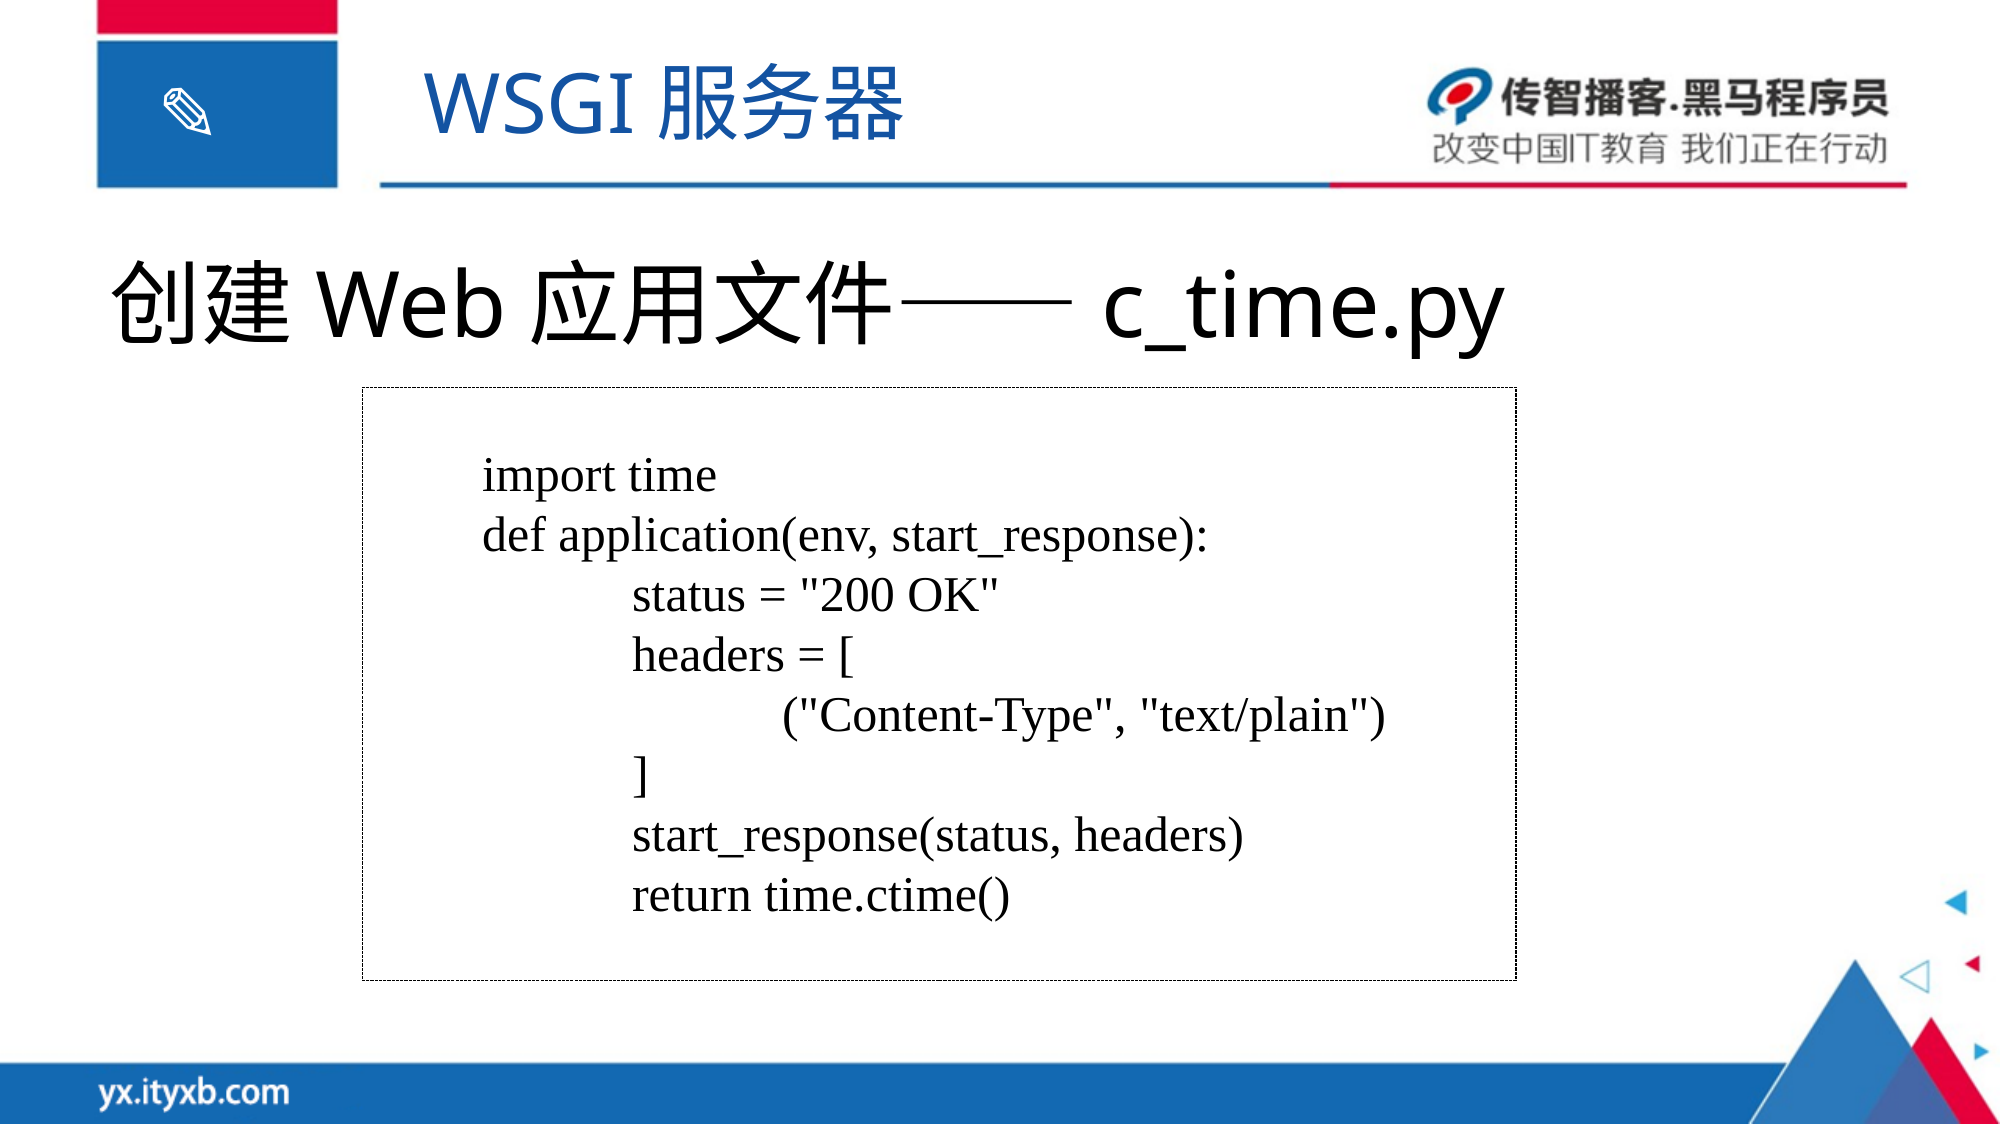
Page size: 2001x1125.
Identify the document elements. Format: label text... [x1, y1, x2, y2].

picture [0, 0, 2000, 1124]
text_box [362, 387, 1517, 981]
text_box WSGI服务器 [409, 43, 1292, 158]
text_box 创建Web应用文件——c_time.py [94, 216, 1960, 364]
